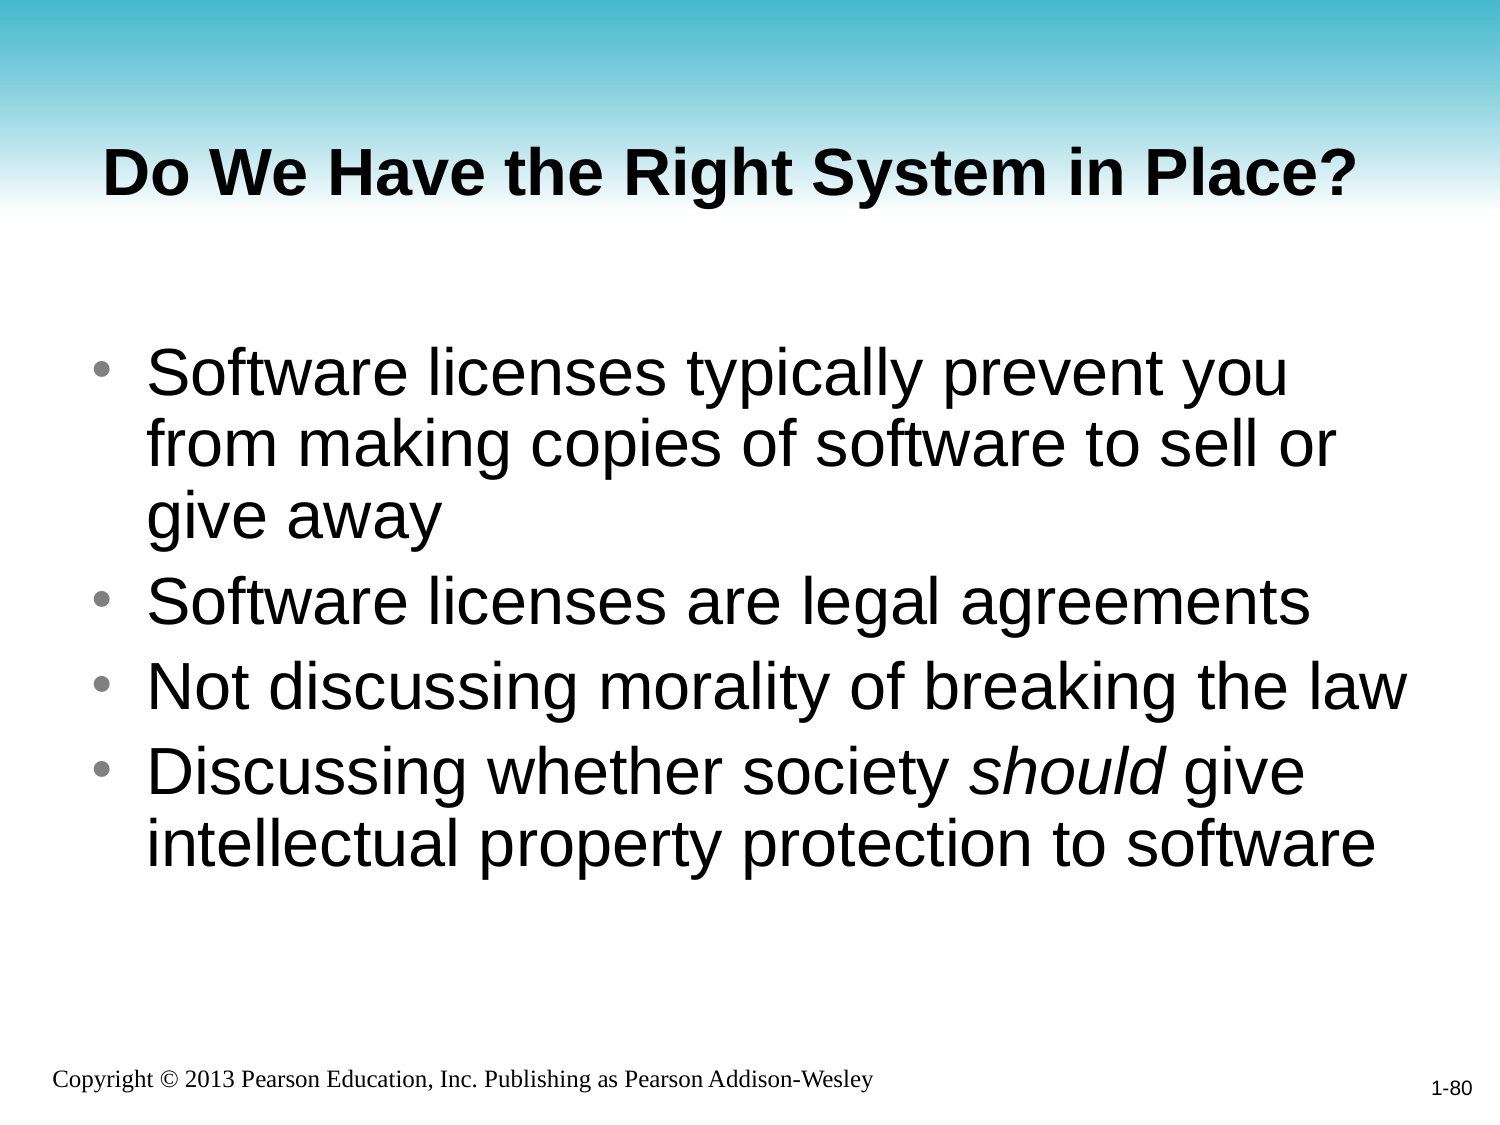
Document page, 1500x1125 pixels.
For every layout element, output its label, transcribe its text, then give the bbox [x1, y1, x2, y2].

list Software licenses typically prevent you from making copies of software to sell or give away Software licenses are legal agreements Not discussing morality of breaking the law Discussing whether society should give intellectual property protection to software [74, 329, 1438, 938]
title Do We Have the Right System in Place? [87, 49, 1451, 288]
slide_number 1-80 [1174, 1049, 1488, 1125]
